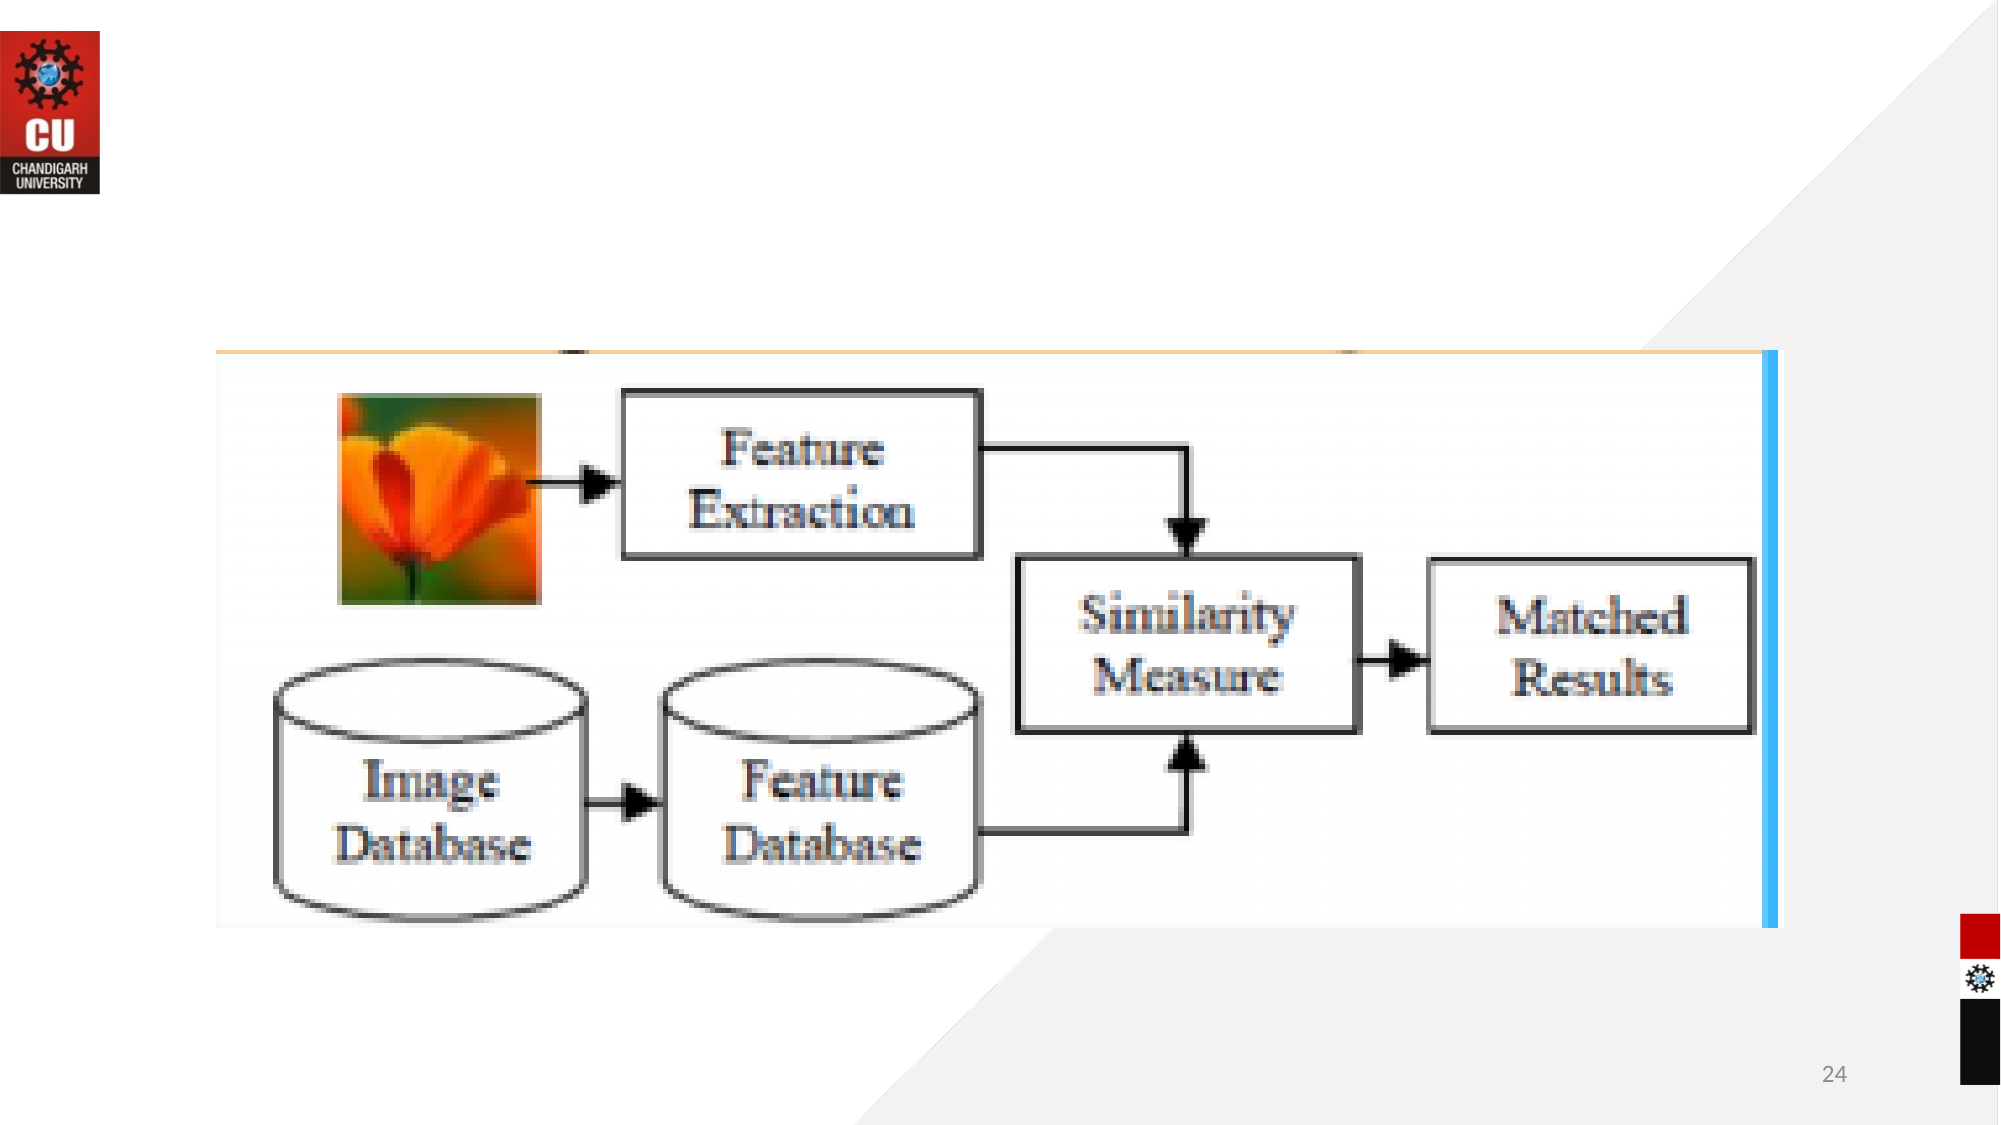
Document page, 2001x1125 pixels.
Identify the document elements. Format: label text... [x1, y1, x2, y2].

picture [0, 0, 2001, 1125]
slide_number 24 [1412, 1042, 1863, 1103]
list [216, 350, 1784, 928]
